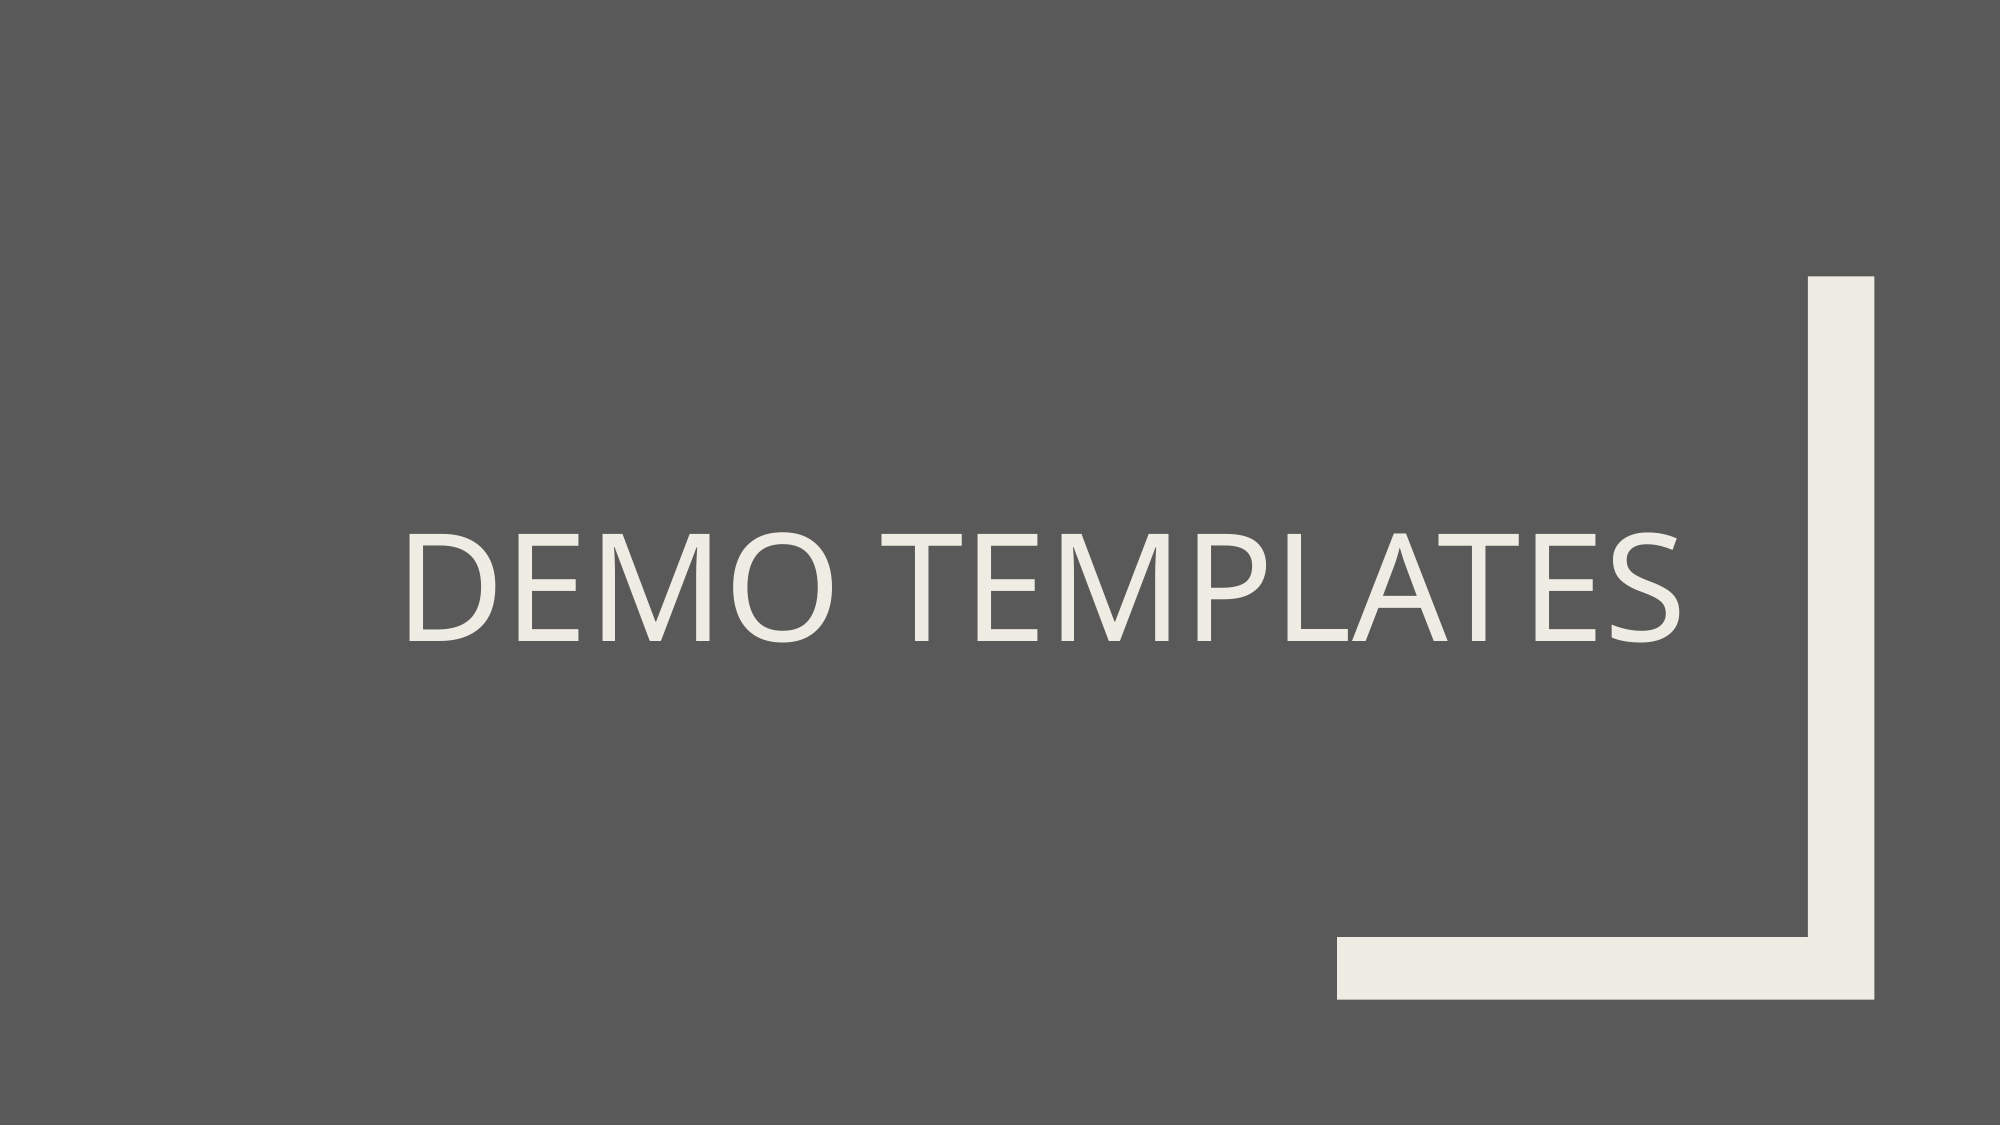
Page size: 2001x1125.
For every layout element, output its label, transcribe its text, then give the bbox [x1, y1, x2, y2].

title Demo templates [125, 213, 1703, 682]
